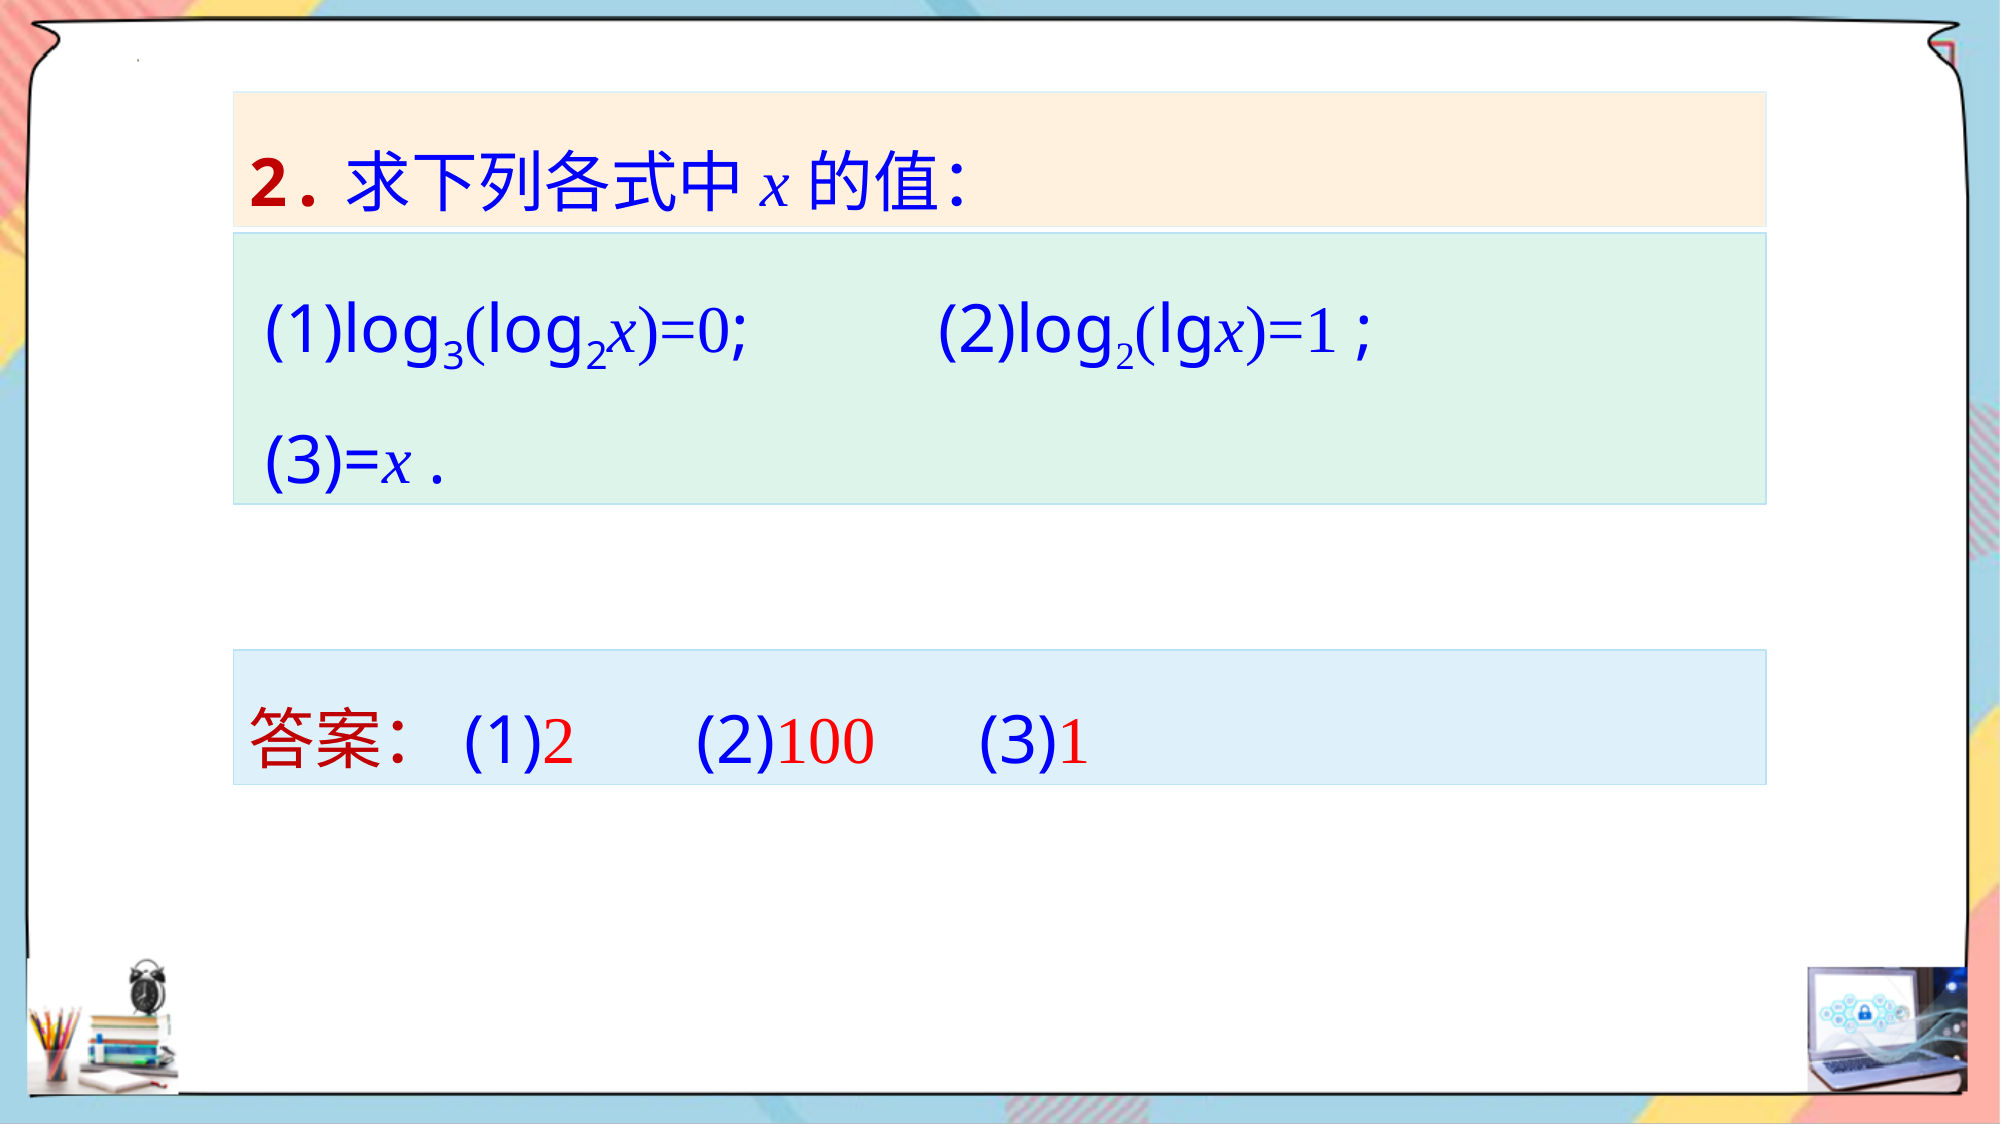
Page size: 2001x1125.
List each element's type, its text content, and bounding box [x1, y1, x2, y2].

text_box 答案：(1)2 (2)100 (3)1 [233, 650, 1767, 785]
text_box 2.求下列各式中x的值： [233, 92, 1767, 227]
picture [0, 0, 2001, 1125]
